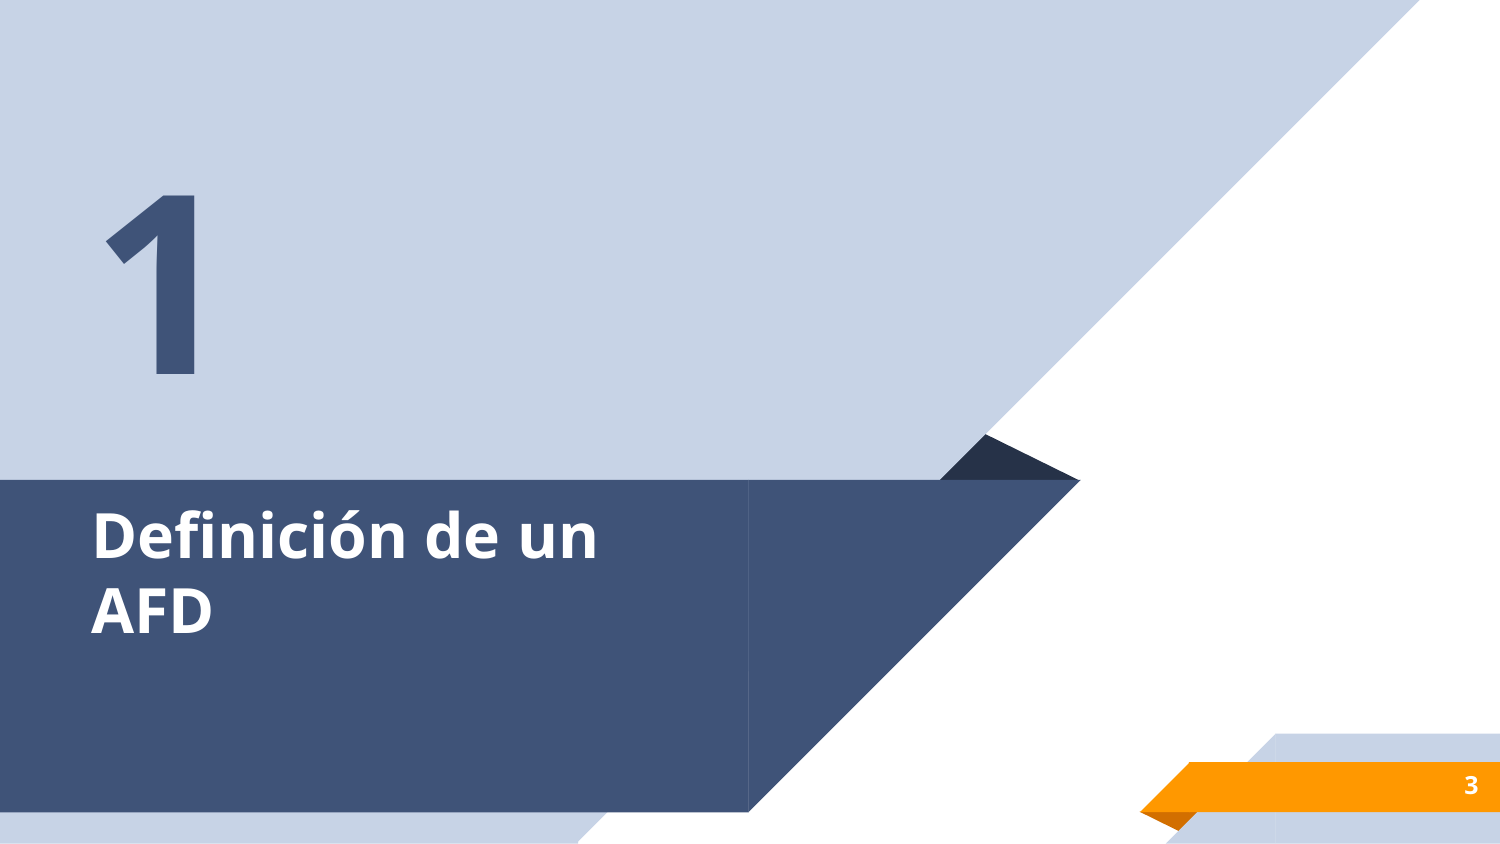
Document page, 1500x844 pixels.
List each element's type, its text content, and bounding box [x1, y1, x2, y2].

title Definición de un AFD [76, 470, 748, 662]
text_box 1 [76, 0, 570, 515]
slide_number 3 [1249, 760, 1494, 813]
